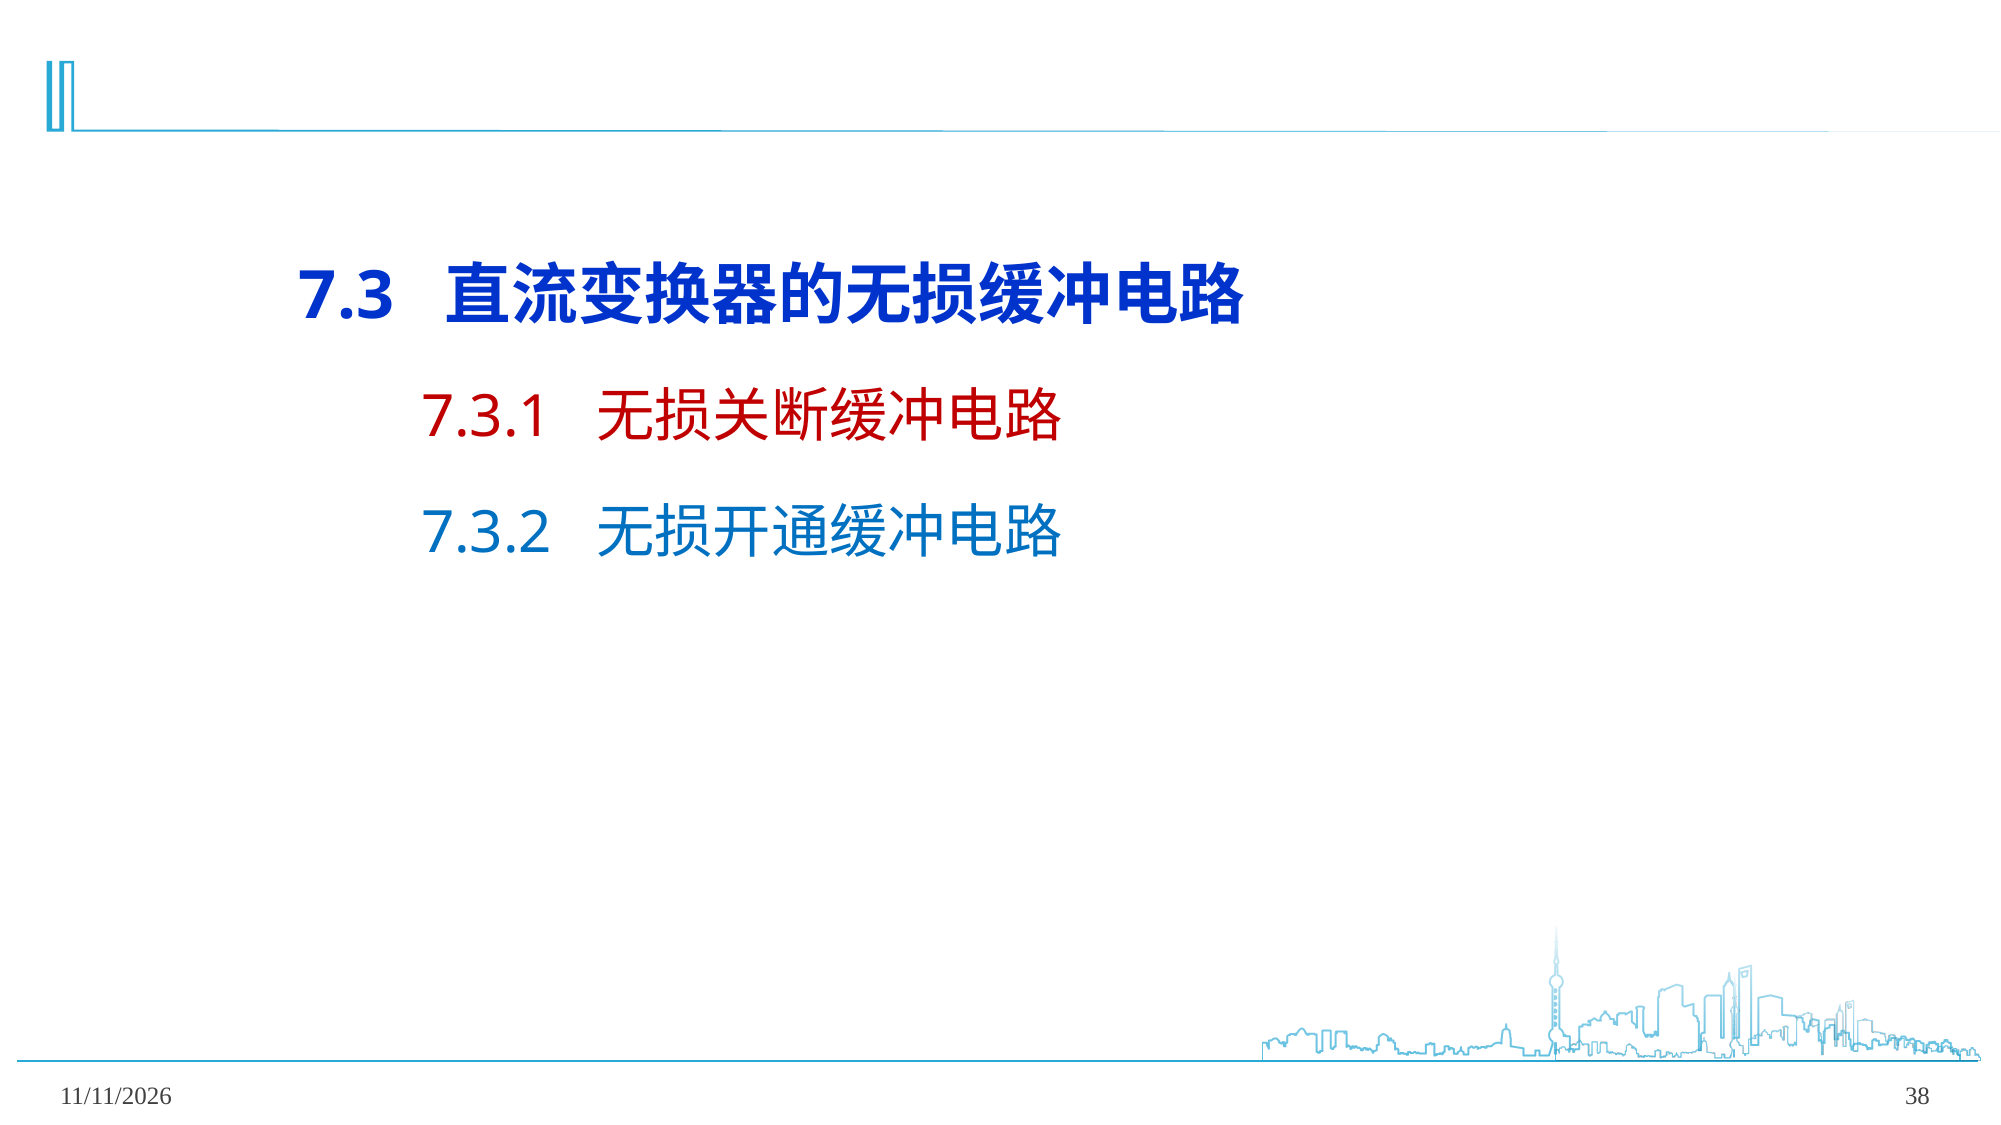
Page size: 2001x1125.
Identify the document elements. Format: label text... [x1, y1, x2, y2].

picture [1262, 926, 1981, 1061]
text_box 7.3 直流变换器的无损缓冲电路 7.3.1 无损关断缓冲电路 7.3.2 无损开通缓冲电路 [232, 219, 1886, 894]
text_box [95, 44, 1083, 138]
